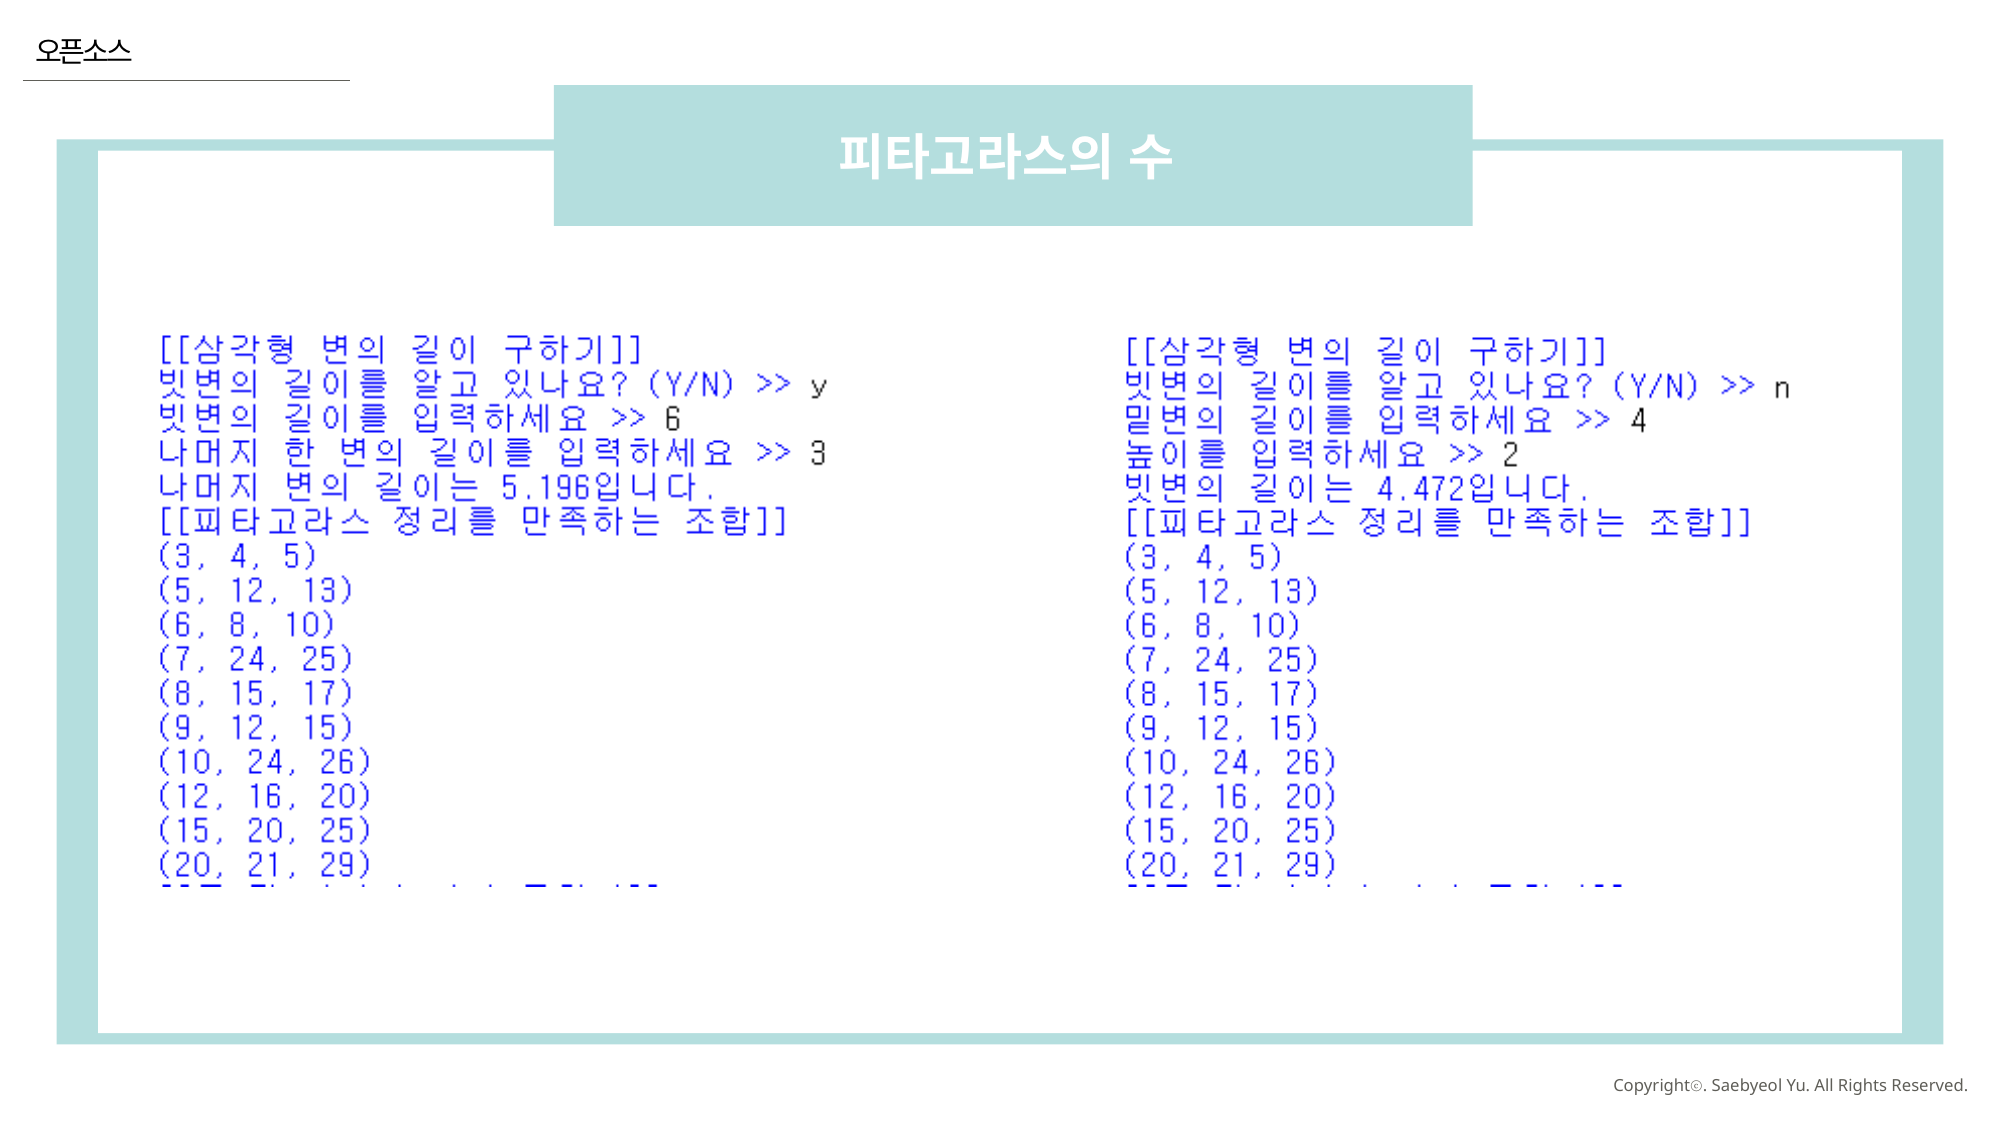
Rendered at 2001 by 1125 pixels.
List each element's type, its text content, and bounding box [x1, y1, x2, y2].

text_box [97, 150, 1903, 1034]
text_box 오픈소스 [20, 25, 154, 76]
picture [1119, 328, 1825, 887]
text_box 피타고라스의 수 [553, 84, 1474, 227]
picture [157, 328, 863, 887]
text_box [56, 138, 1944, 1045]
